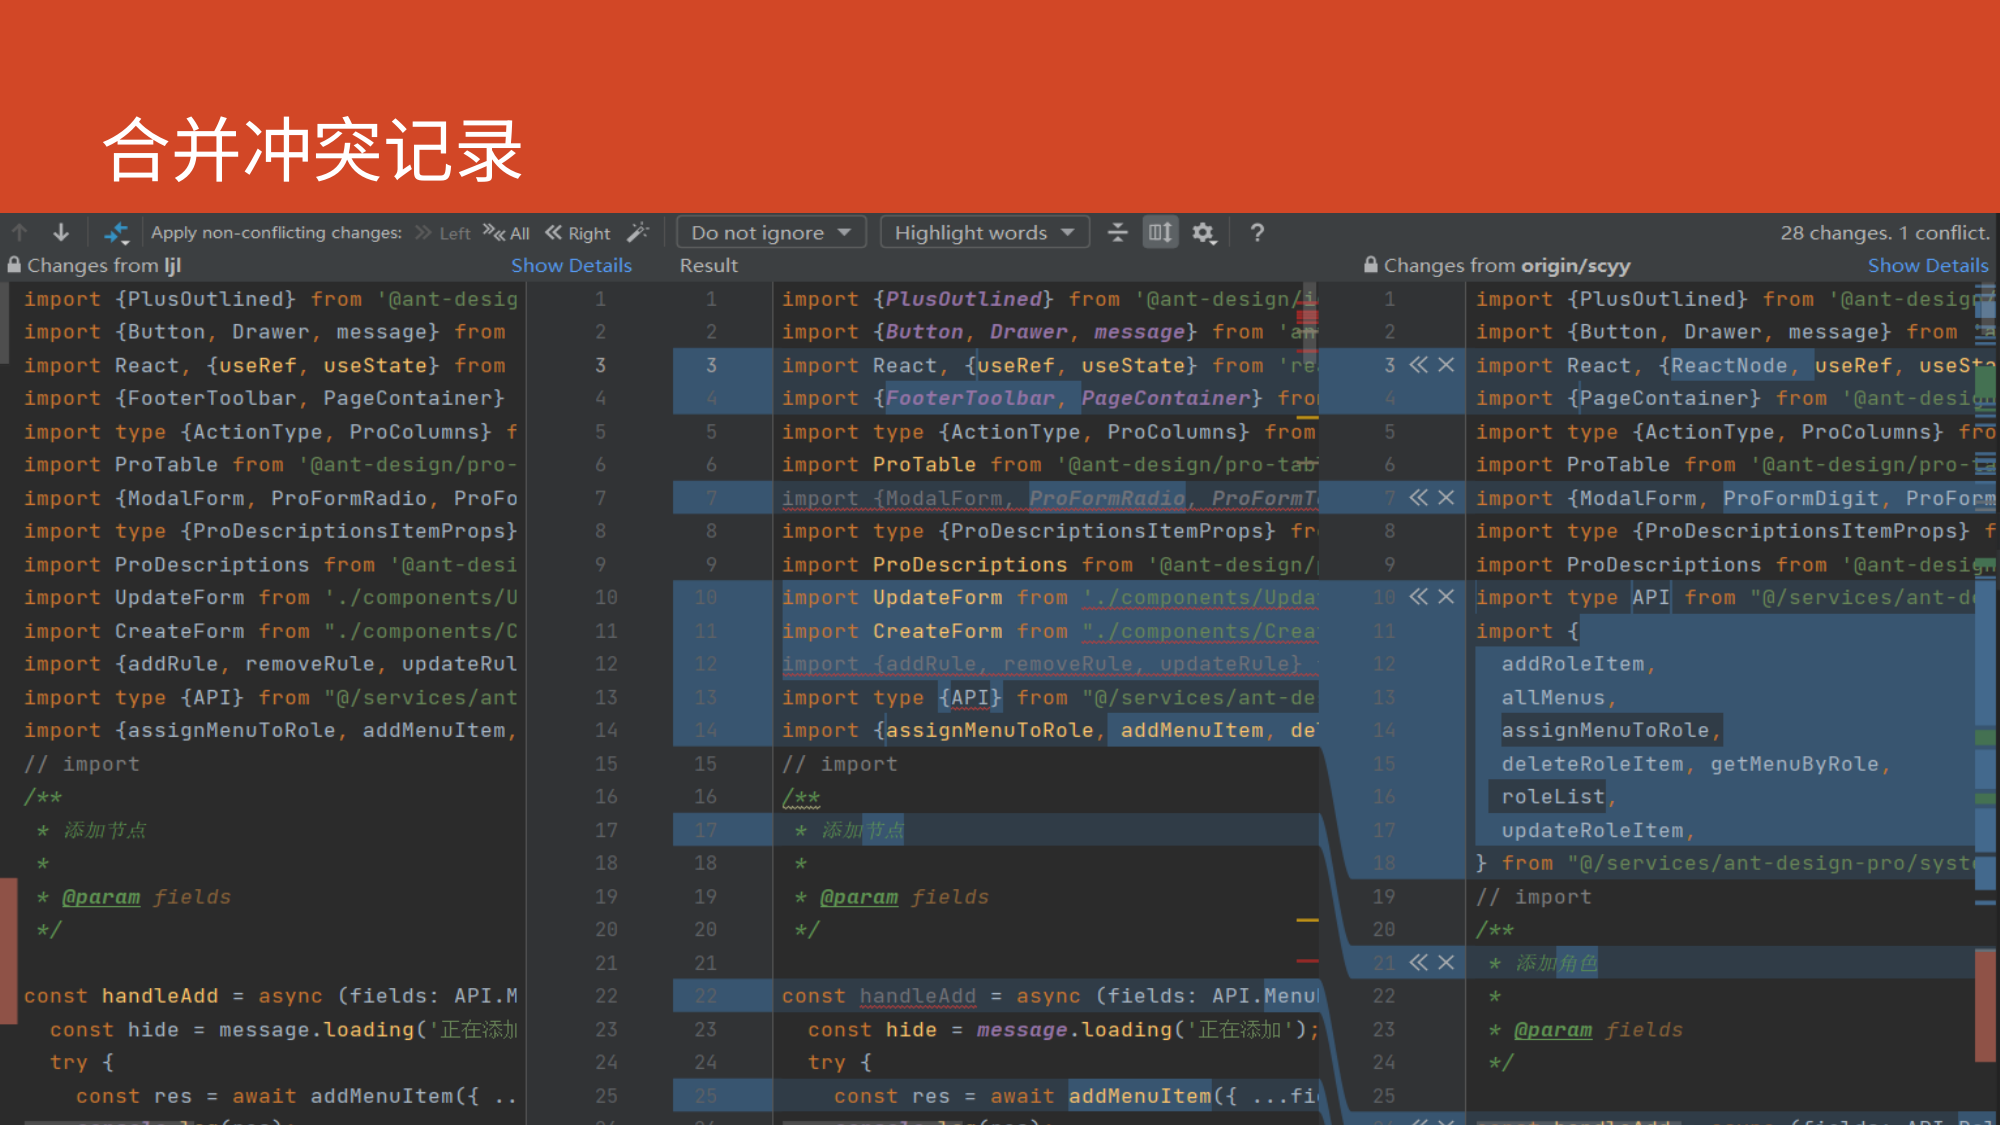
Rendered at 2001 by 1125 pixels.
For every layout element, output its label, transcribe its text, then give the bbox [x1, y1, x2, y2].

title 合并冲突记录 [85, 0, 1850, 199]
picture [0, 213, 2000, 1125]
